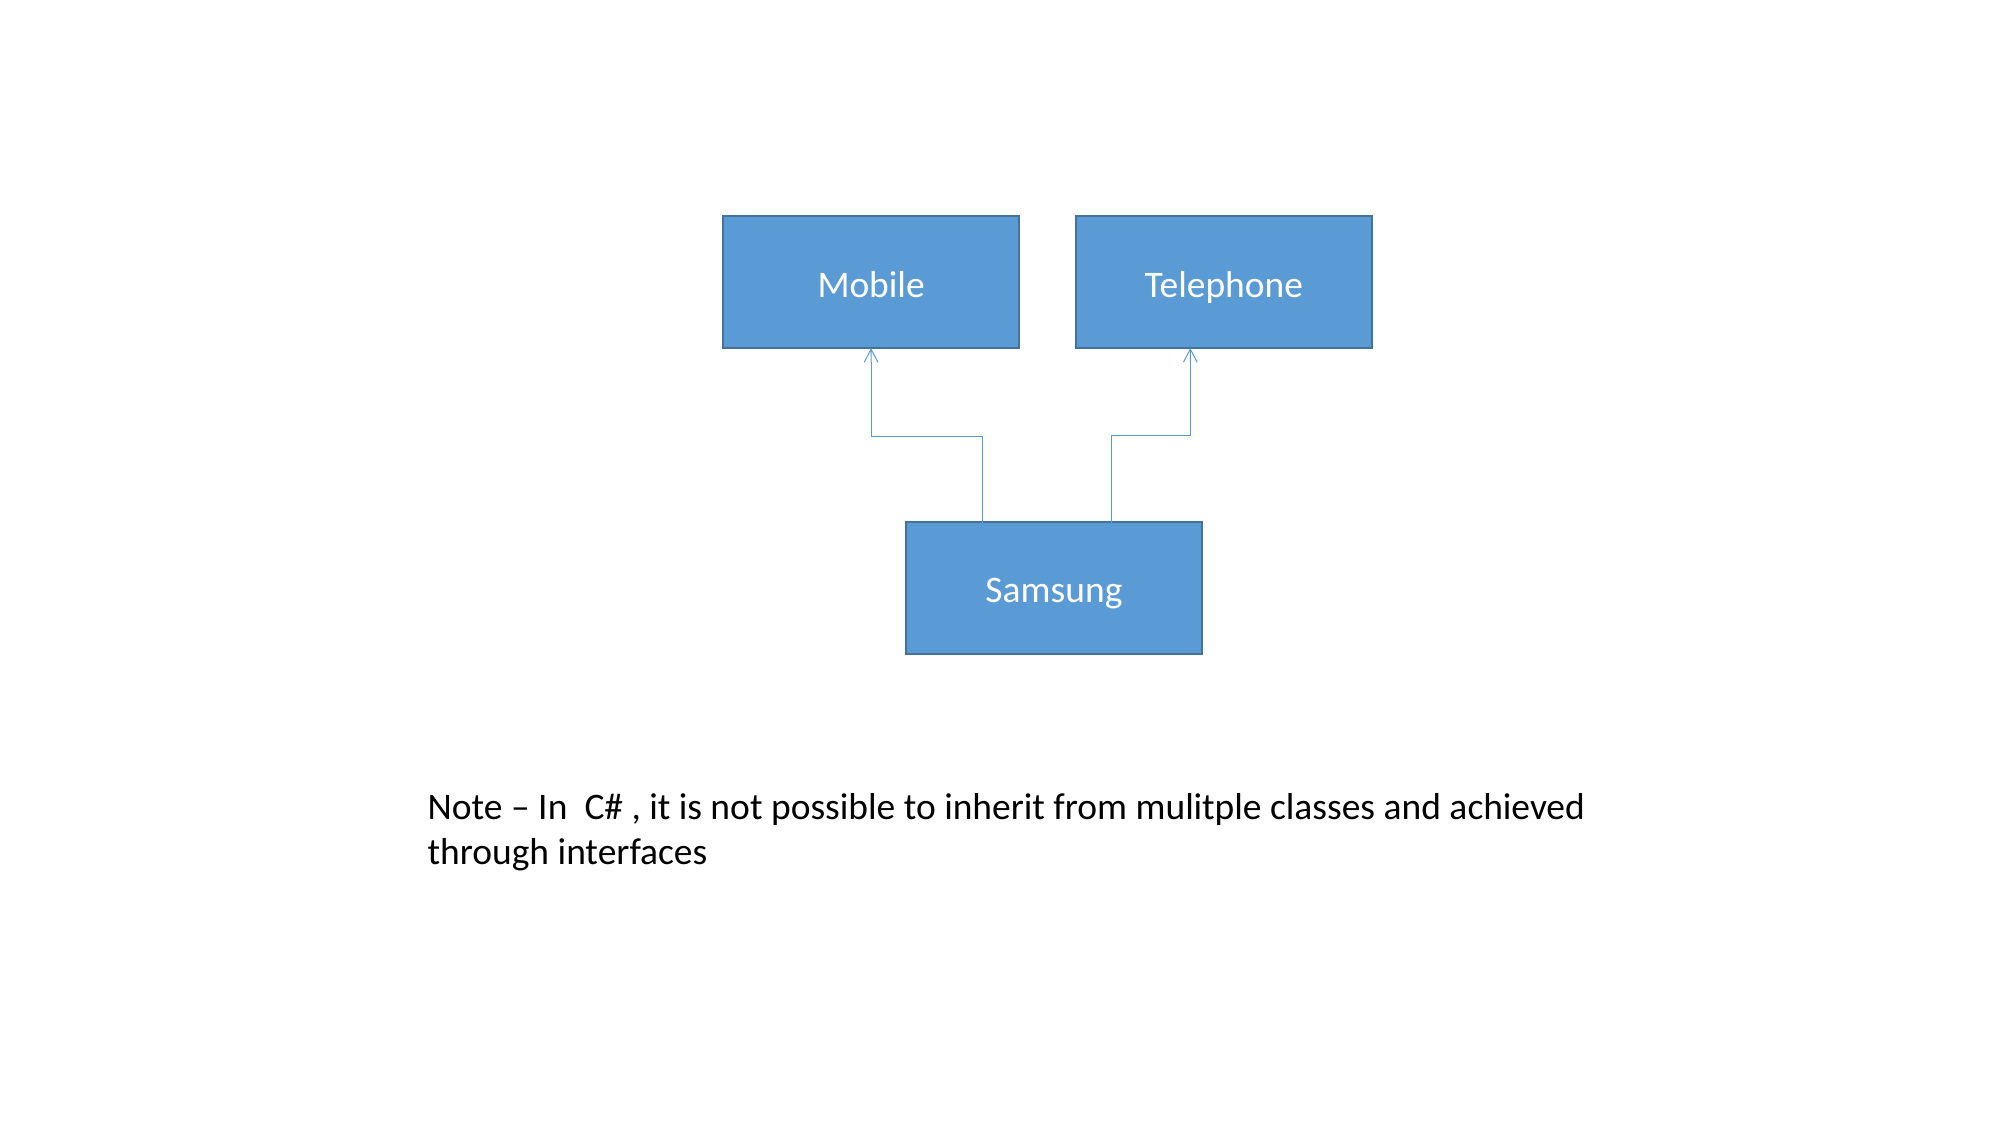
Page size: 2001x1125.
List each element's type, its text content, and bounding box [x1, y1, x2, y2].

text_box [839, 379, 1015, 492]
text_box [1063, 396, 1239, 475]
text_box Mobile [722, 215, 1020, 349]
text_box Note – In C# , it is not possible to inherit from mulitple classes and achieved through interfaces [412, 774, 1707, 880]
text_box Samsung [905, 521, 1203, 655]
text_box Telephone [1075, 215, 1373, 349]
